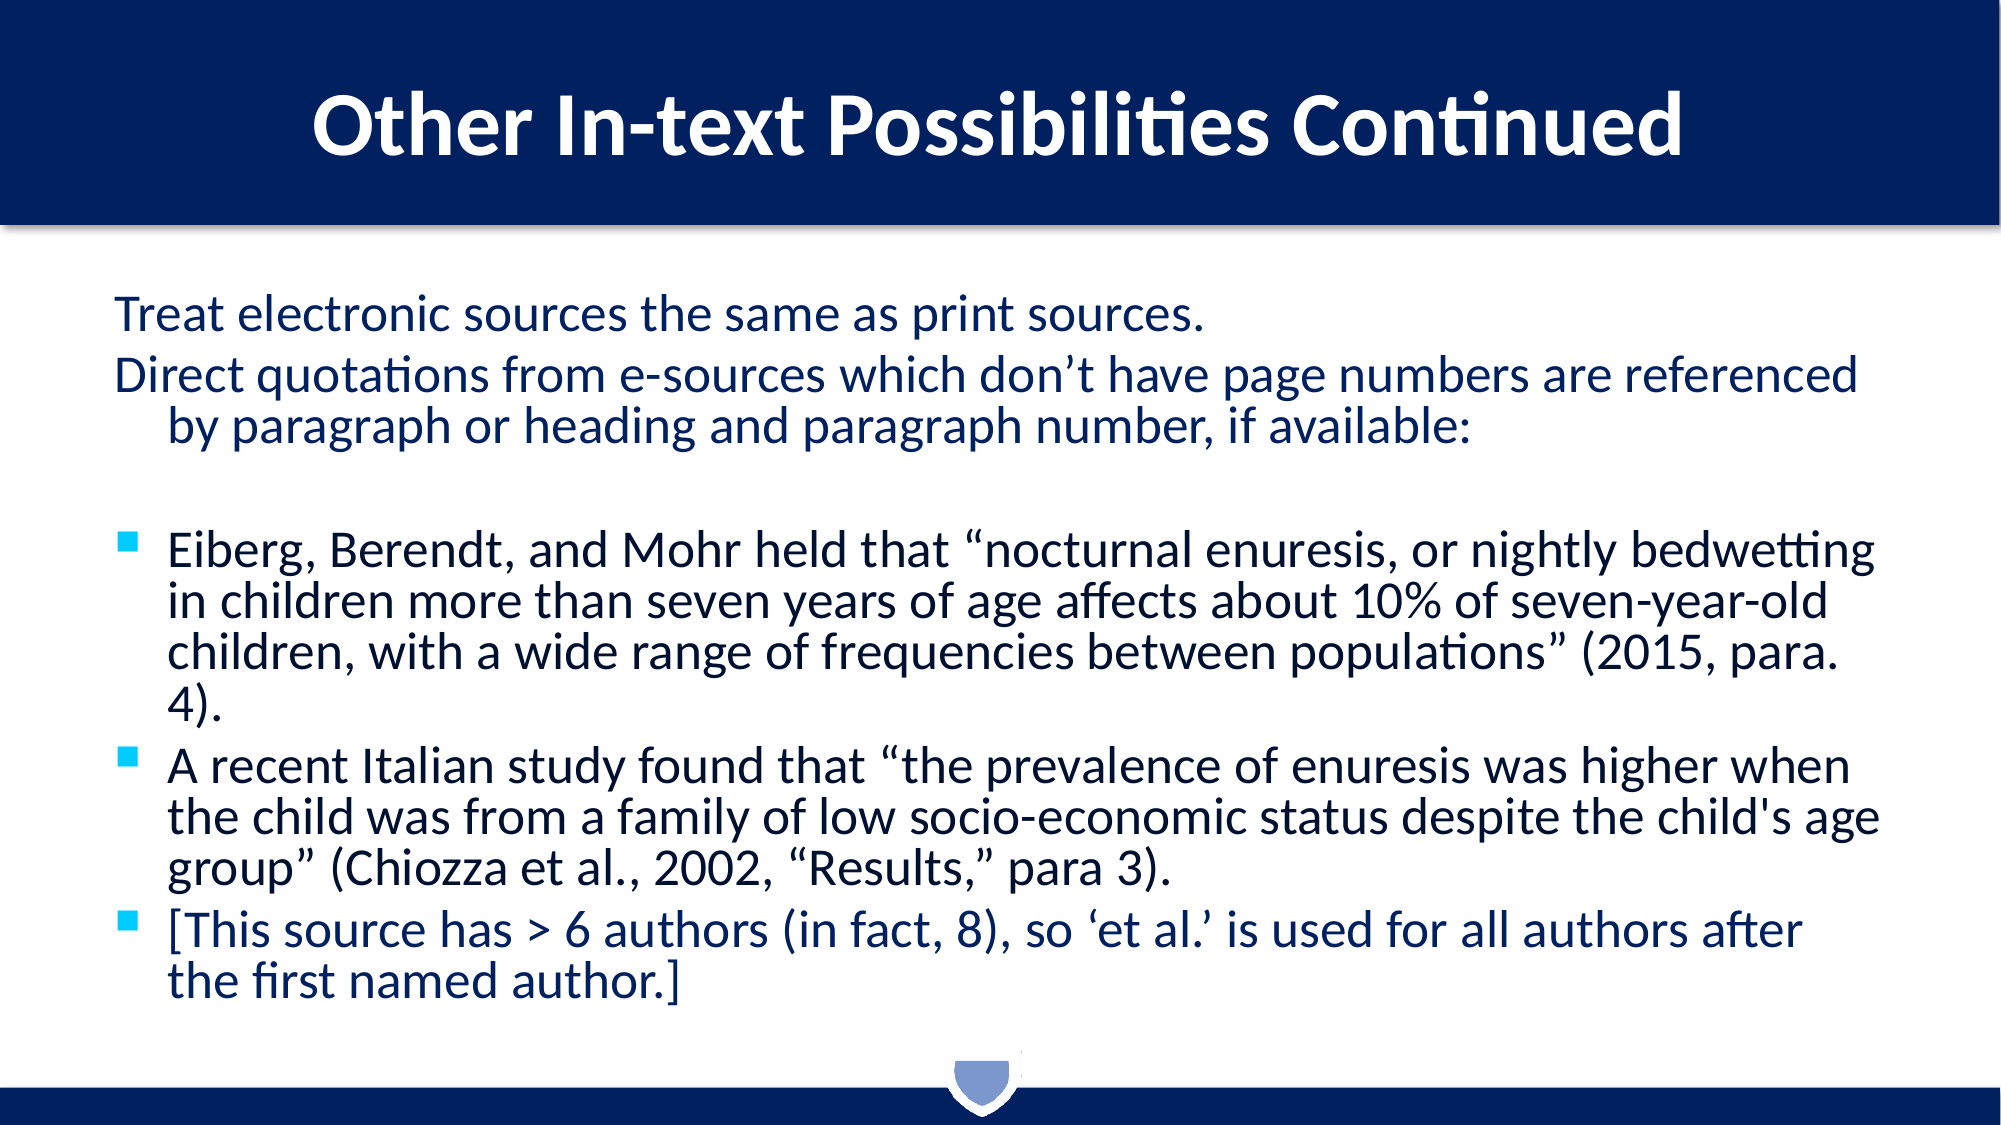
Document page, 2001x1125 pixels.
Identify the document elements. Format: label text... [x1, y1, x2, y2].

picture [941, 1049, 1022, 1117]
title Other In-text Possibilities Continued [99, 24, 1900, 213]
list Treat electronic sources the same as print sources. Direct quotations from e-sources which don’t have page numbers are referenced by paragraph or heading and paragraph number, if available: Eiberg, Berendt, and Mohr held that “nocturnal enuresis, or nightly bedwetting in children more than seven years of age affects about 10% of seven-year-old children, with a wide range of frequencies between populations” (2015, para. 4). A recent Italian study found that “the prevalence of enuresis was higher when the child was from a family of low socio-economic status despite the child's age group” (Chiozza et al., 2002, “Results,” para 3). [This source has > 6 authors (in fact, 8), so ‘et al.’ is used for all authors after the first named author.] [99, 282, 1900, 1025]
